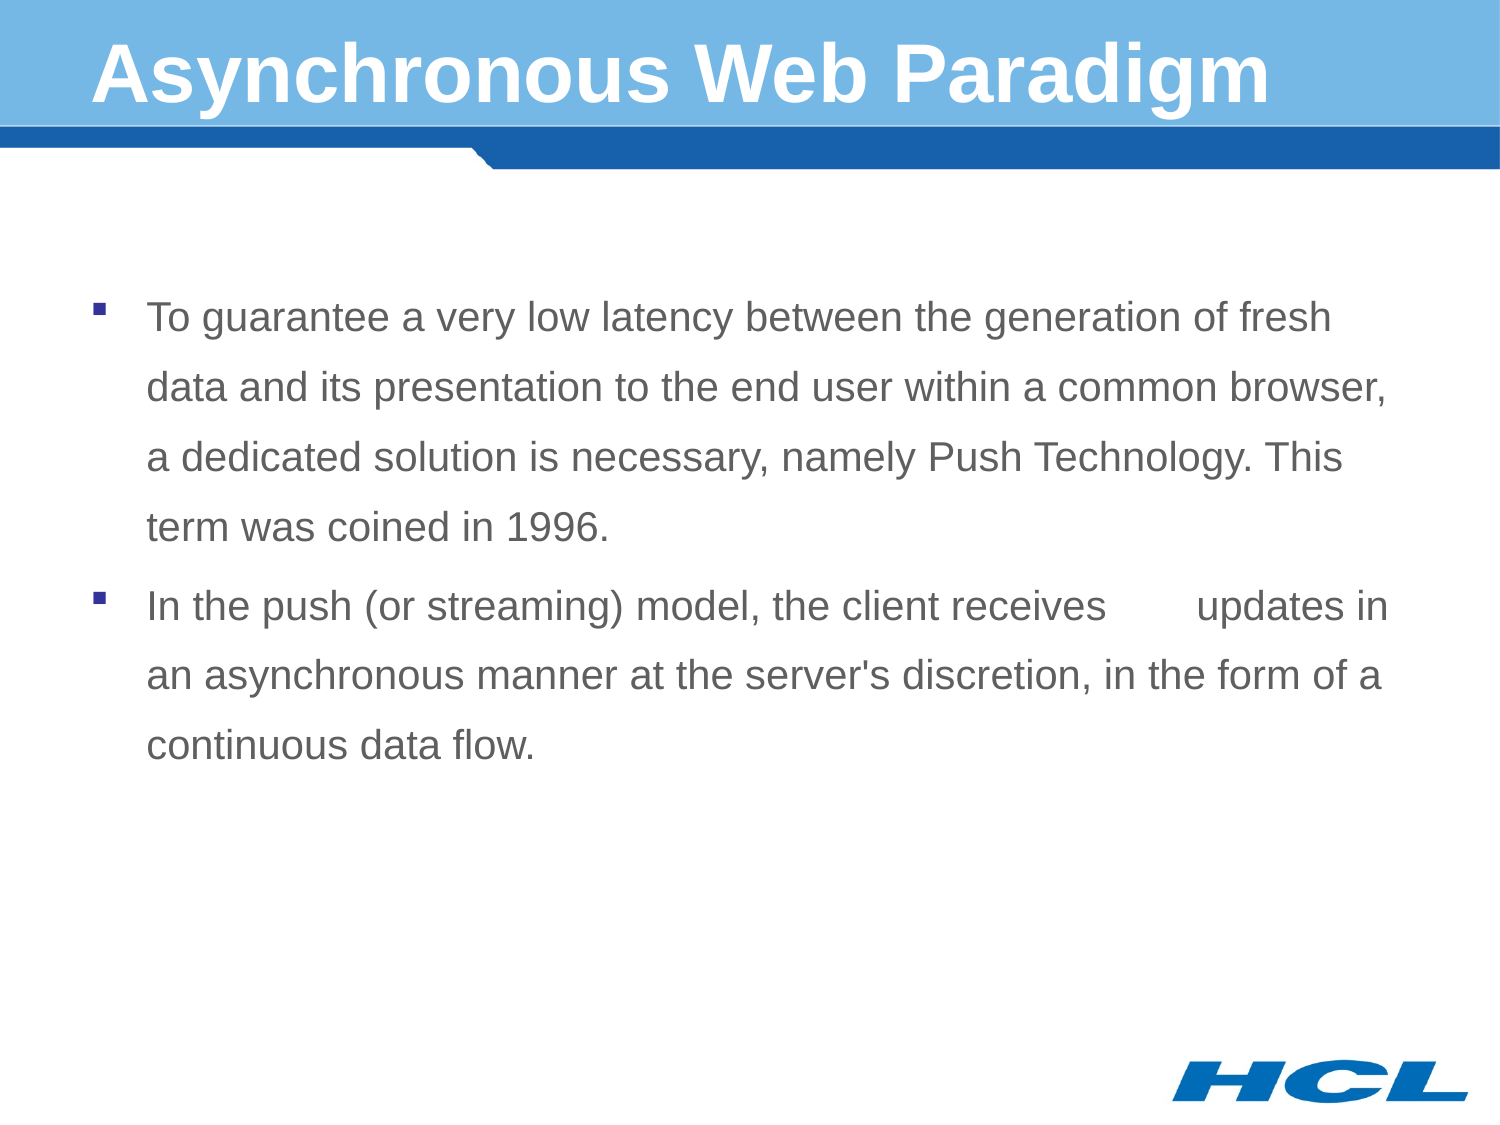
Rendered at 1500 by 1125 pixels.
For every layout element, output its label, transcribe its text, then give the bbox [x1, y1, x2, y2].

title Asynchronous Web Paradigm [74, 0, 1426, 138]
list To guarantee a very low latency between the generation of fresh data and its presentation to the end user within a common browser, a dedicated solution is necessary, namely Push Technology. This term was coined in 1996. In the push (or streaming) model, the client receives updates in an asynchronous manner at the server's discretion, in the form of a continuous data flow. [74, 262, 1426, 1006]
picture [1140, 1050, 1500, 1109]
picture [0, 0, 1500, 188]
